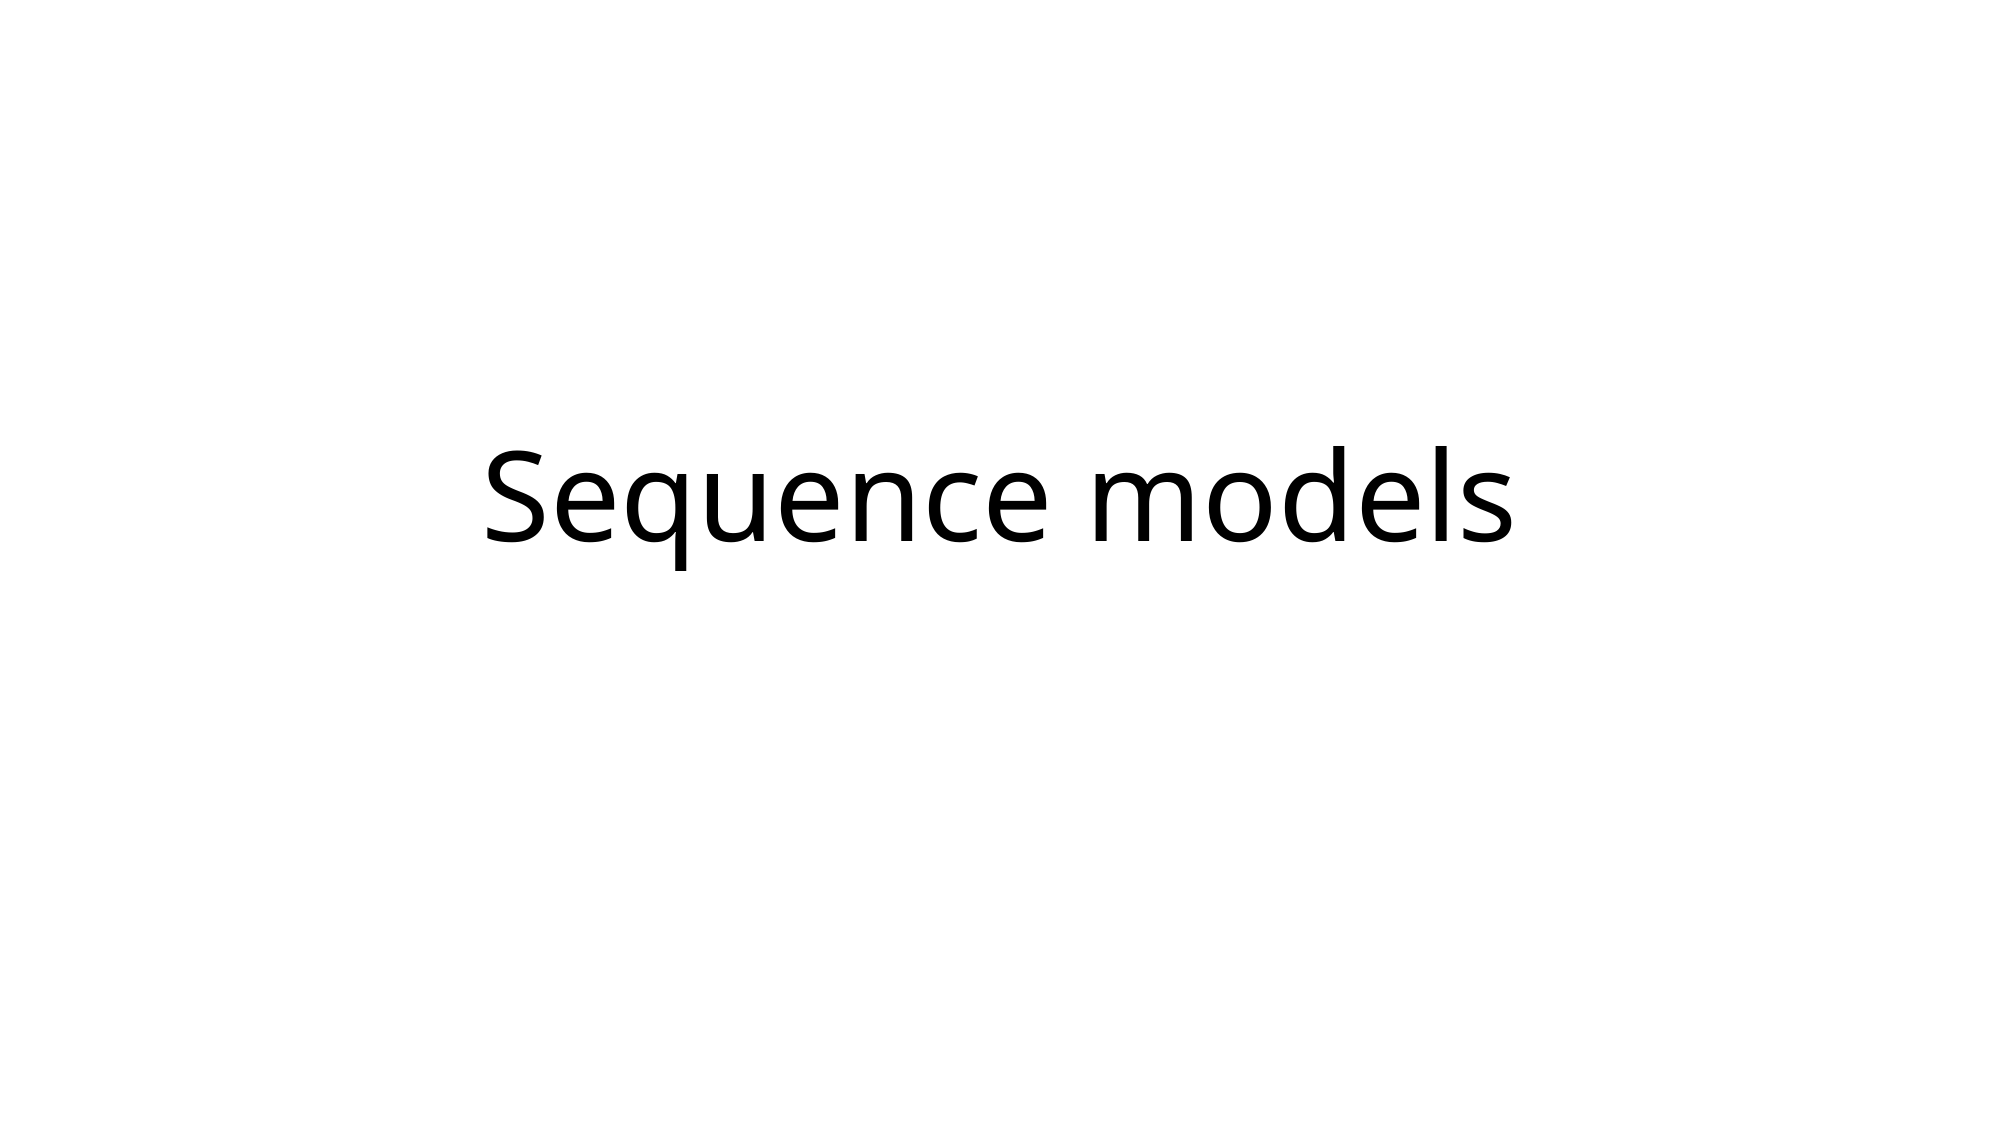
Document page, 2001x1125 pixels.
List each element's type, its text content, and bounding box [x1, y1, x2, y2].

title Sequence models [249, 184, 1750, 576]
